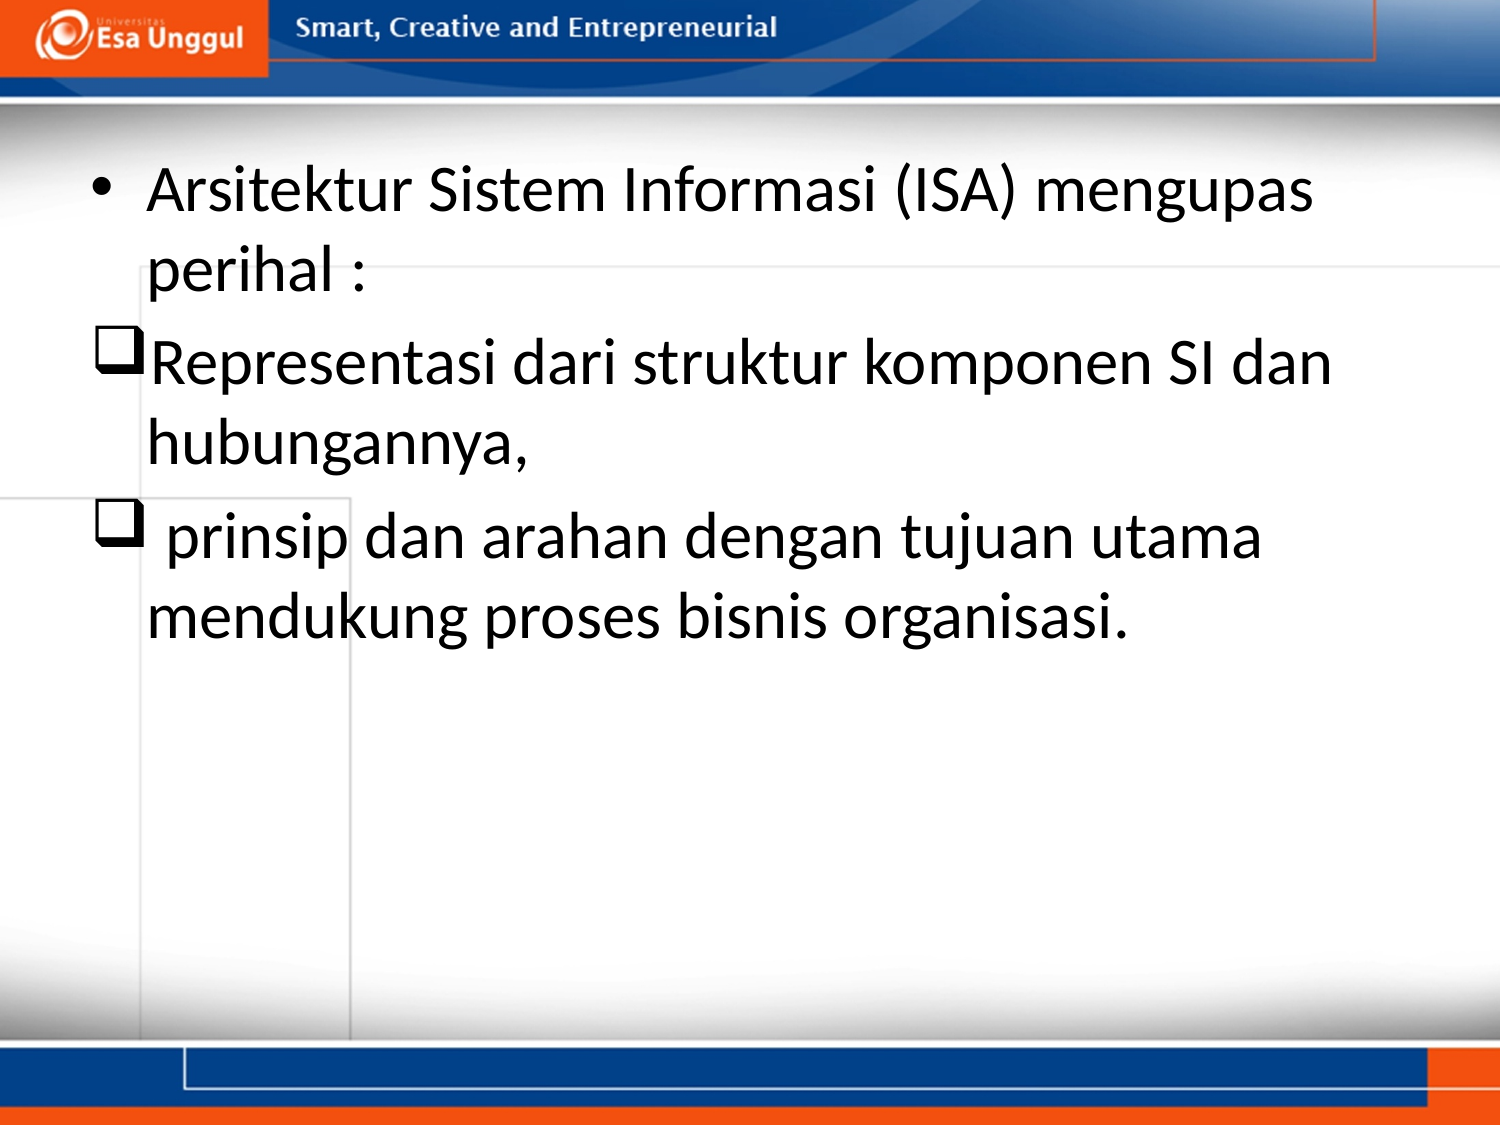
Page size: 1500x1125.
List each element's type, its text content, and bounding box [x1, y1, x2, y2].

picture [0, 0, 1500, 1125]
list Arsitektur Sistem Informasi (ISA) mengupas perihal : Representasi dari struktur komponen SI dan hubungannya, prinsip dan arahan dengan tujuan utama mendukung proses bisnis organisasi. [75, 137, 1425, 1005]
